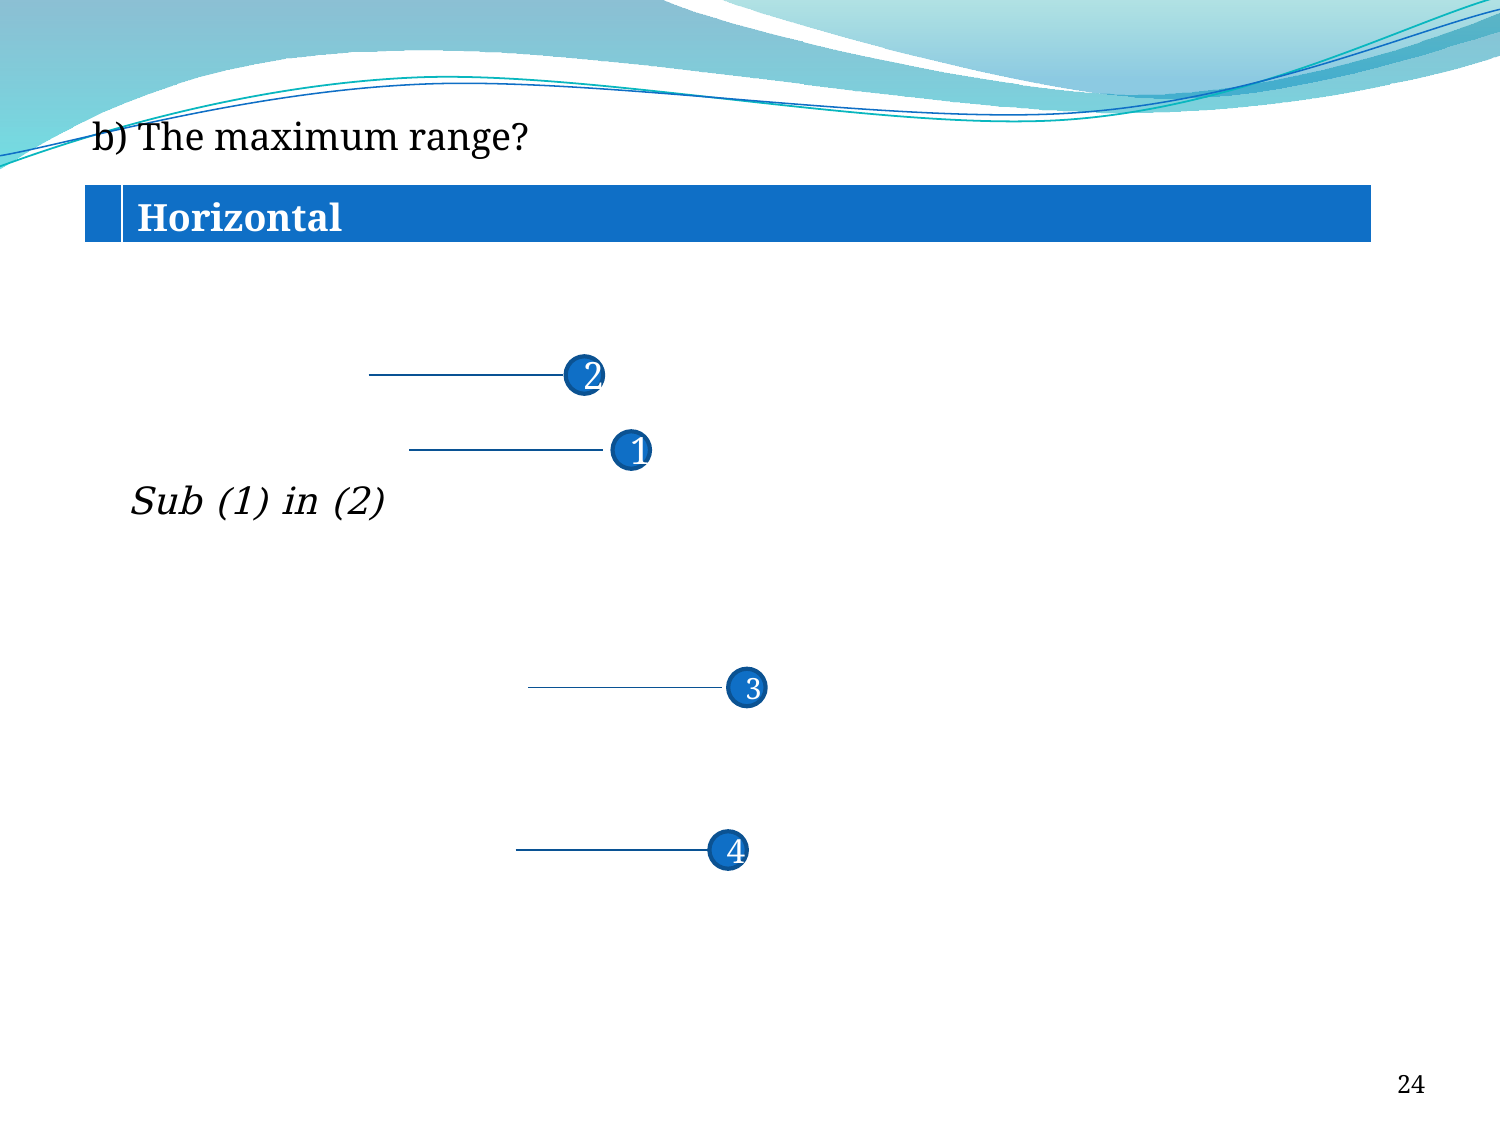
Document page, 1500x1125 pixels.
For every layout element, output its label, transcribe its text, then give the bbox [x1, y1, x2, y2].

slide_number 24 [1299, 1042, 1425, 1103]
text_box 2 [563, 354, 606, 396]
table_header [85, 185, 121, 242]
table_header Horizontal [123, 185, 1371, 242]
text_box 4 [707, 829, 749, 871]
text_box 3 [726, 666, 768, 709]
text_box 1 [610, 429, 653, 471]
text_box b) The maximum range? [77, 105, 545, 165]
